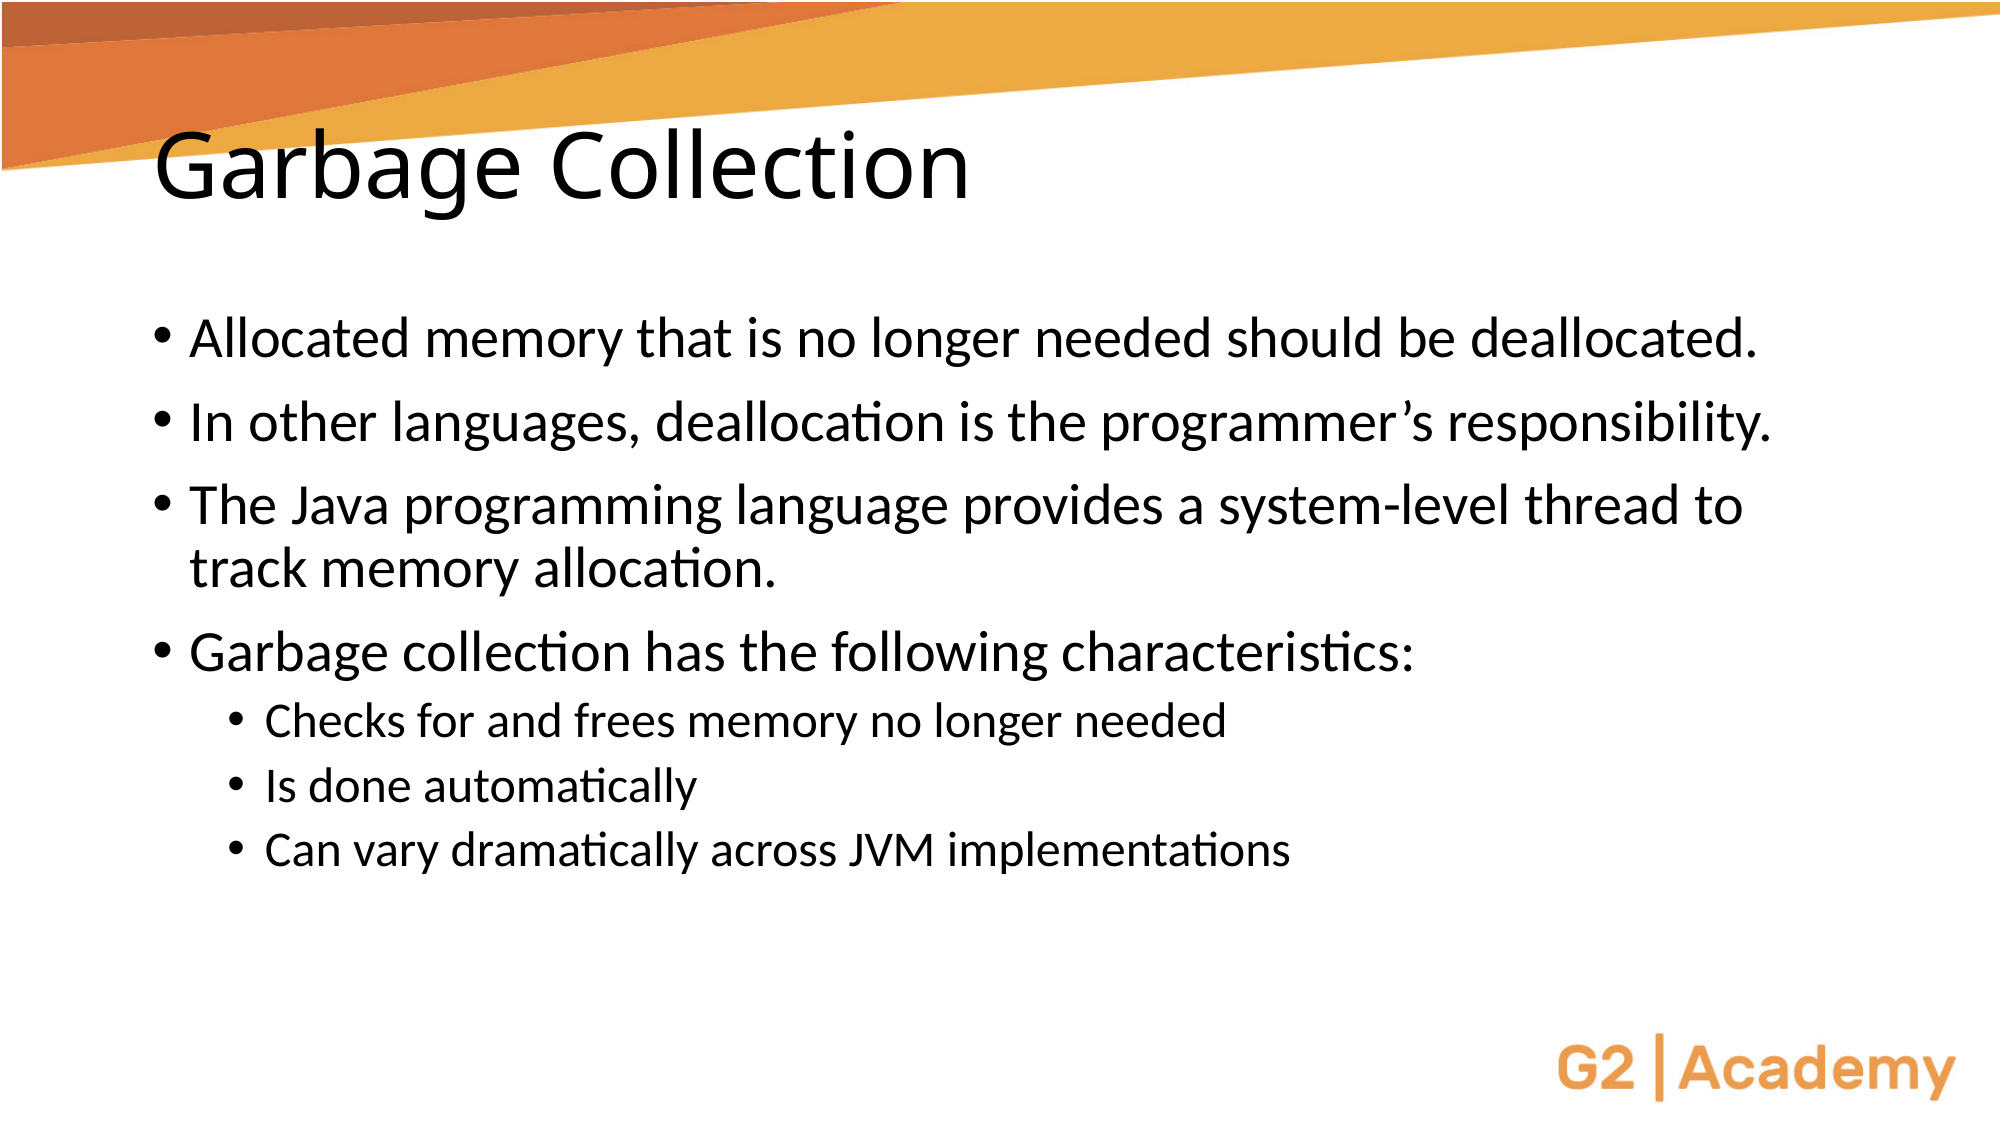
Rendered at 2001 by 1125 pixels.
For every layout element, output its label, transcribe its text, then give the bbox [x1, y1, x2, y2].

list Allocated memory that is no longer needed should be deallocated. In other languages, deallocation is the programmer’s responsibility. The Java programming language provides a system-level thread to track memory allocation. Garbage collection has the following characteristics: Checks for and frees memory no longer needed Is done automatically Can vary dramatically across JVM implementations [137, 299, 1863, 1014]
picture [1, 2, 2000, 1125]
title Garbage Collection [137, 59, 1863, 278]
